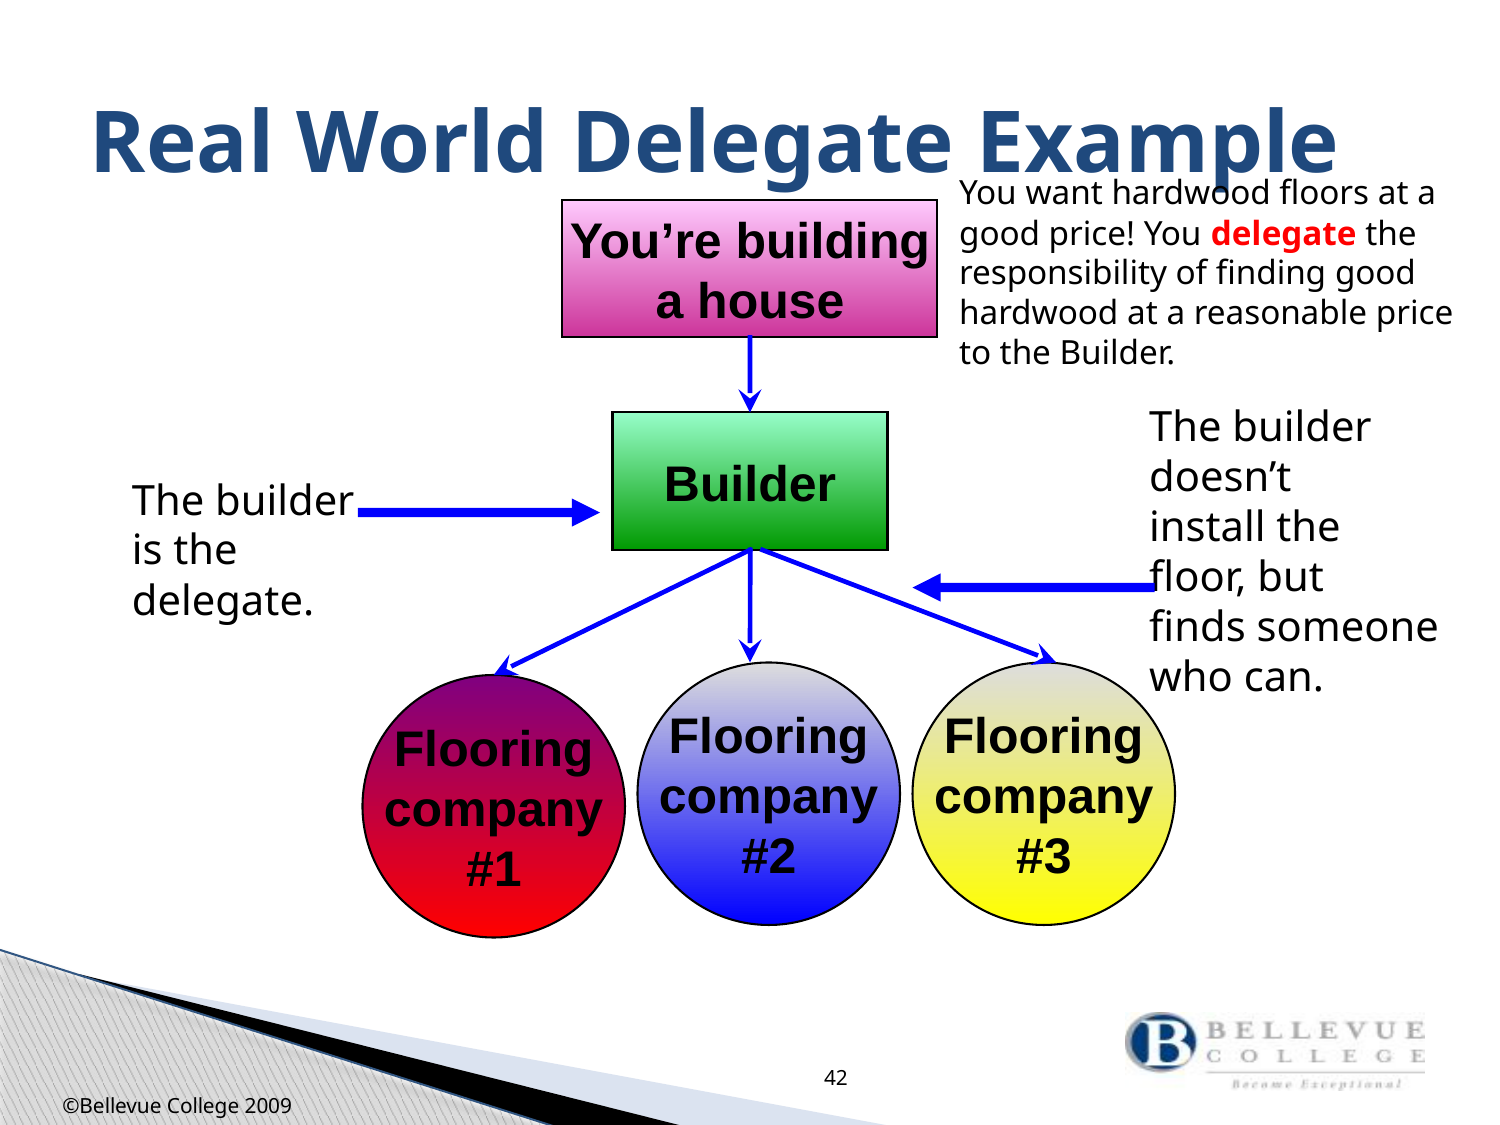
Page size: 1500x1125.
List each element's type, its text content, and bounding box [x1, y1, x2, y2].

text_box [852, 459, 966, 754]
slide_number 42 [787, 1050, 863, 1100]
footer ©Bellevue College 2009 [0, 1063, 307, 1125]
text_box Flooring company #1 [362, 675, 625, 938]
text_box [559, 484, 685, 741]
title Real World Delegate Example [75, 45, 1425, 233]
text_box You want hardwood floors at a good price! You delegate the responsibility of finding good hardwood at a reasonable price to the Builder. [944, 164, 1482, 379]
text_box You’re building a house [562, 199, 938, 338]
text_box The builder is the delegate. [117, 465, 370, 631]
text_box Builder [612, 412, 888, 550]
text_box The builder doesn’t install the floor, but finds someone who can. [1134, 392, 1454, 707]
text_box Flooring company #3 [912, 663, 1176, 925]
text_box Flooring company #2 [637, 662, 901, 925]
picture [1125, 1012, 1425, 1091]
